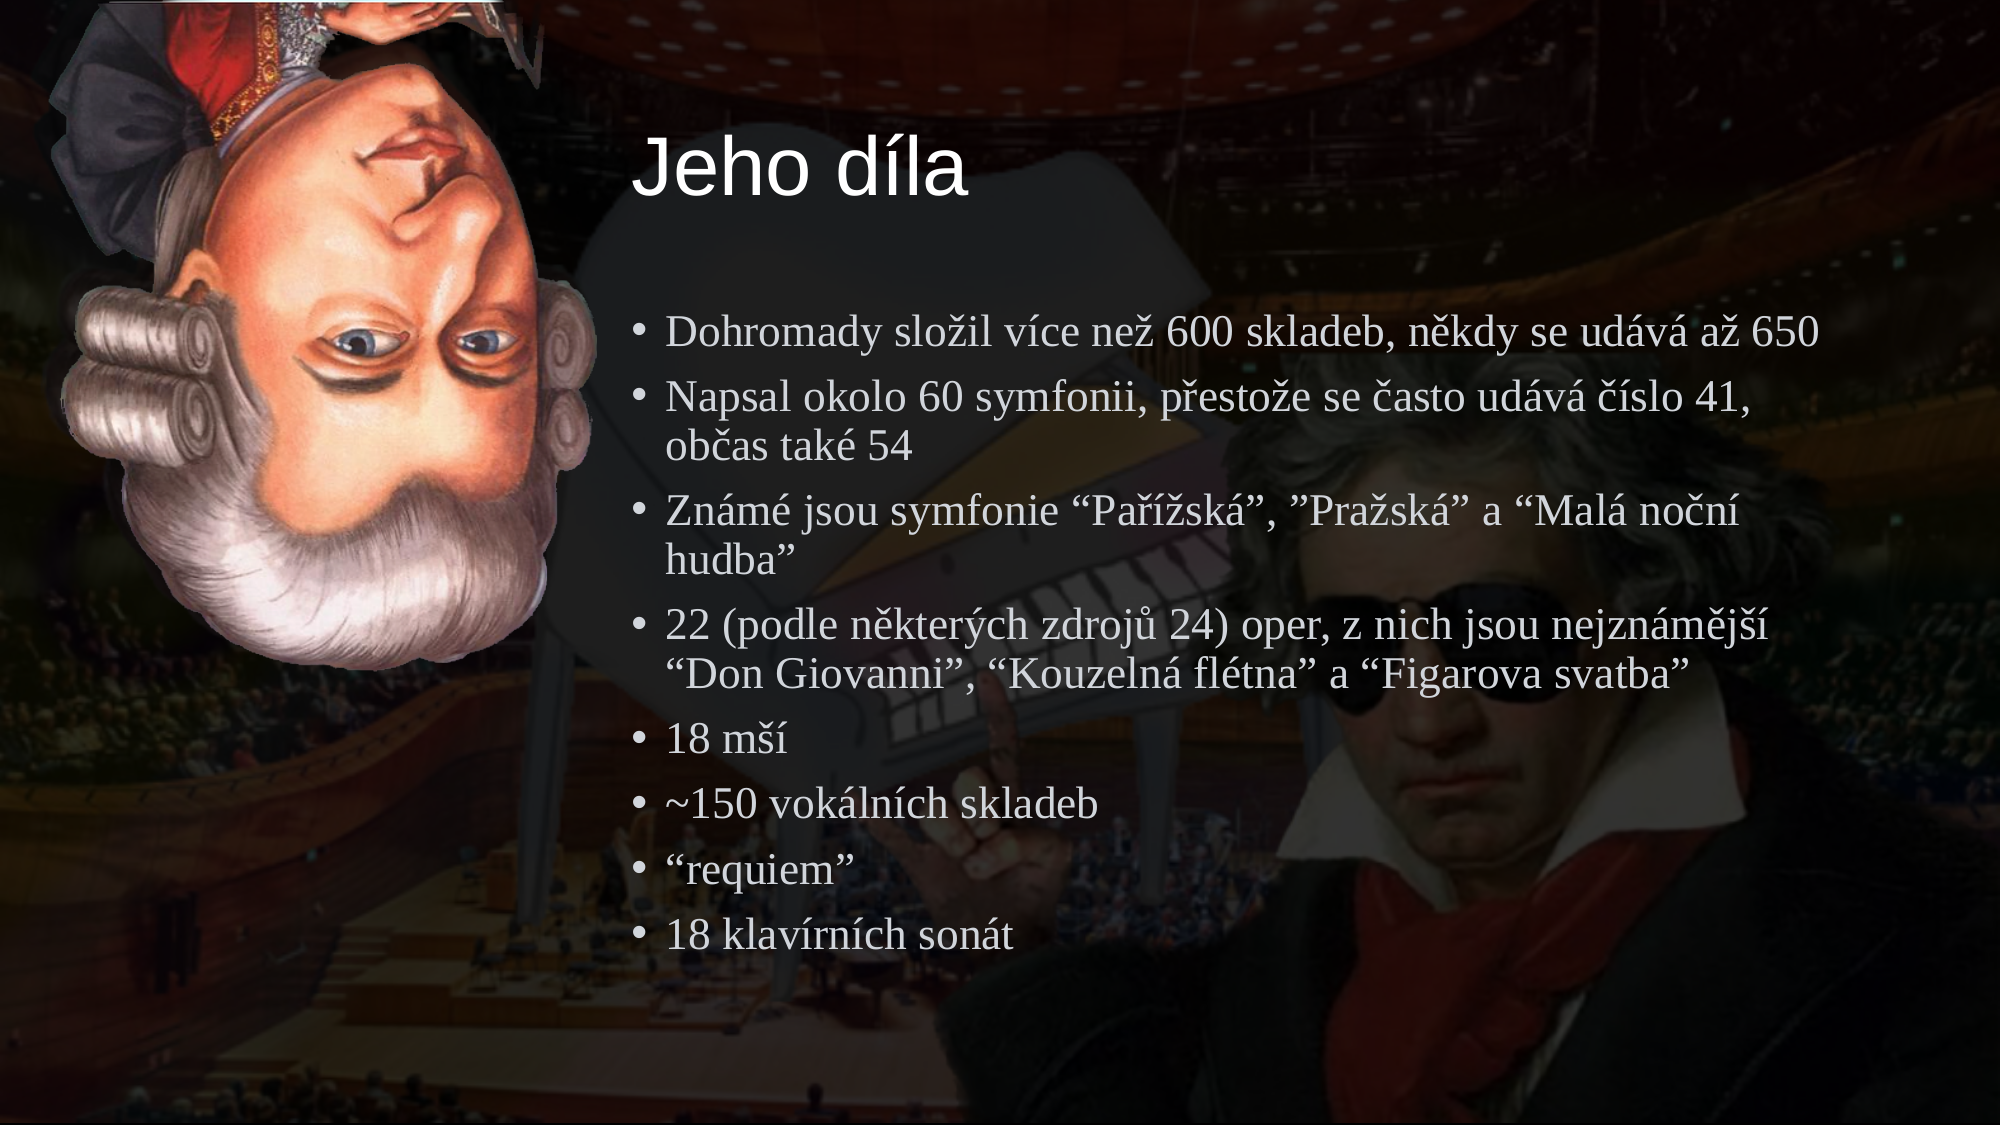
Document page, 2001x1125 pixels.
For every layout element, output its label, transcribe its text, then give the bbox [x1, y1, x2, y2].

title Jeho díla [616, 59, 1863, 278]
list Dohromady složil více než 600 skladeb, někdy se udává až 650 Napsal okolo 60 symfonii, přestože se často udává číslo 41, občas také 54 Známé jsou symfonie “Pařížská”, ”Pražská” a “Malá noční hudba” 22 (podle některých zdrojů 24) oper, z nich jsou nejznámější “Don Giovanni”, “Kouzelná flétna” a “Figarova svatba” 18 mší ~150 vokálních skladeb “requiem” 18 klavírních sonát [616, 299, 1863, 1014]
picture [0, 0, 2000, 1123]
